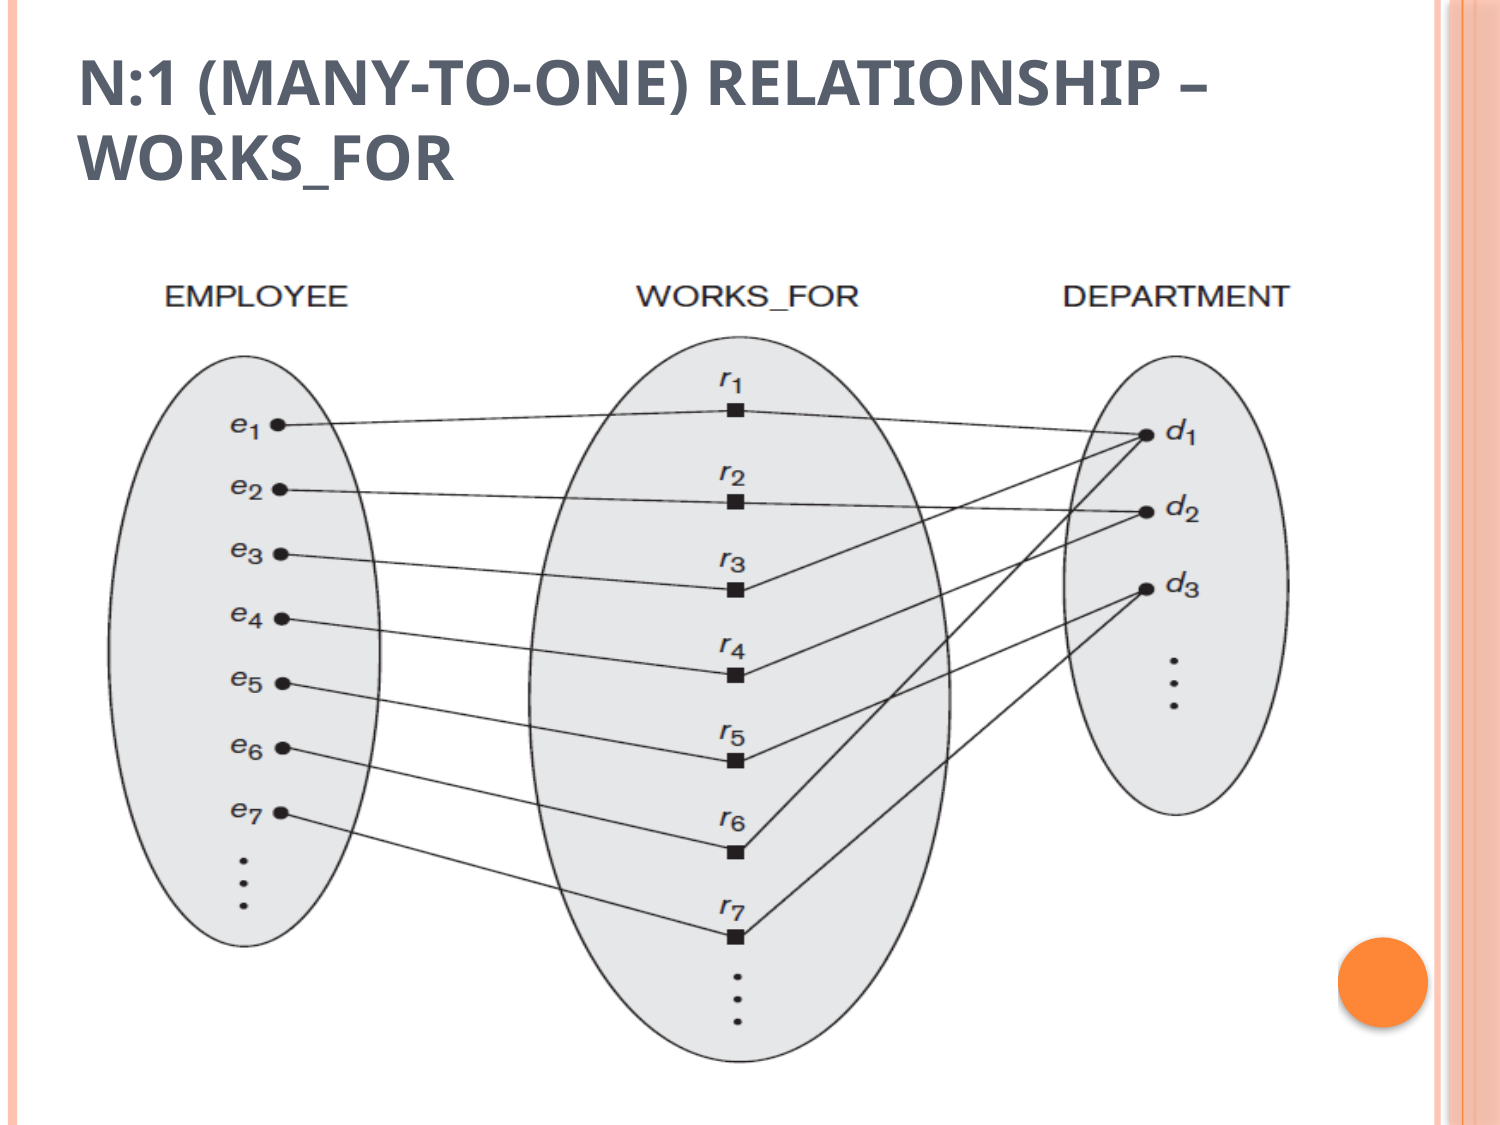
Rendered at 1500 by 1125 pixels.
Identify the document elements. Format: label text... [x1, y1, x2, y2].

title N:1 (Many-to-One) Relationship – Works_for [62, 12, 1288, 200]
picture [66, 261, 1339, 1076]
